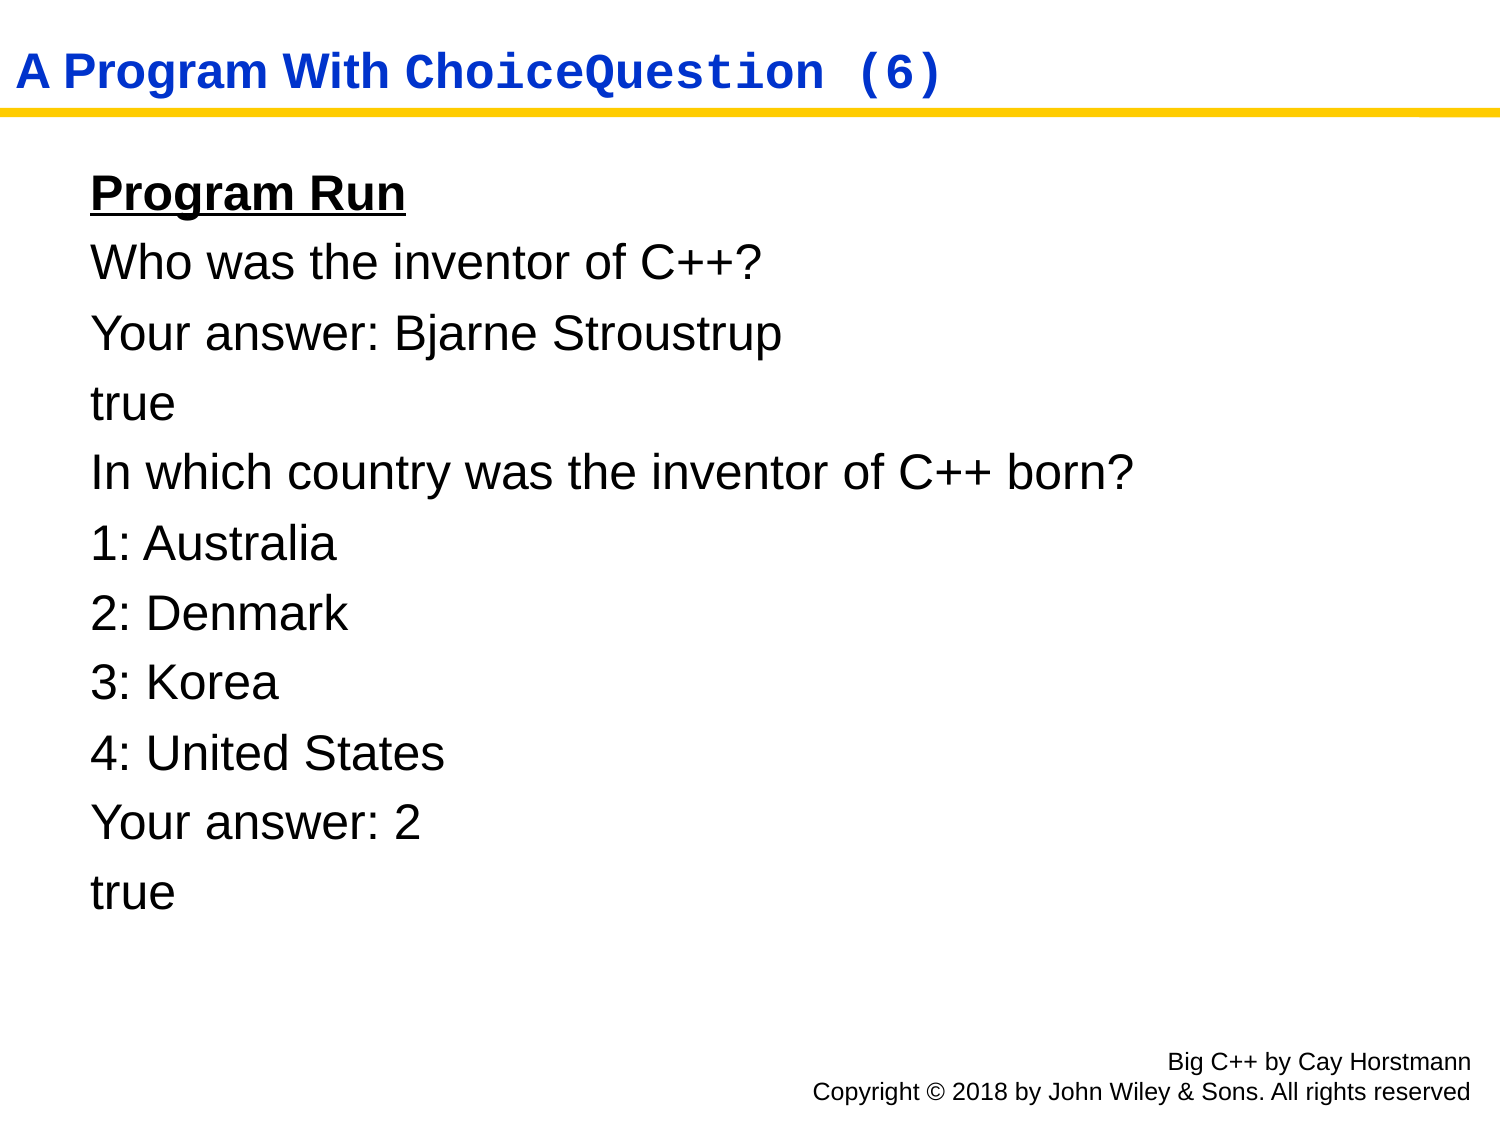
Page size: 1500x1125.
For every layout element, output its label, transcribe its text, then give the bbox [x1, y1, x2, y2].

list Program Run Who was the inventor of C++? Your answer: Bjarne Stroustrup true In which country was the inventor of C++ born? 1: Australia 2: Denmark 3: Korea 4: United States Your answer: 2 true [75, 152, 1425, 987]
footer Big C++ by Cay Horstmann Copyright © 2018 by John Wiley & Sons. All rights reserved [624, 1037, 1488, 1101]
title A Program With ChoiceQuestion (6) [0, 24, 1425, 113]
